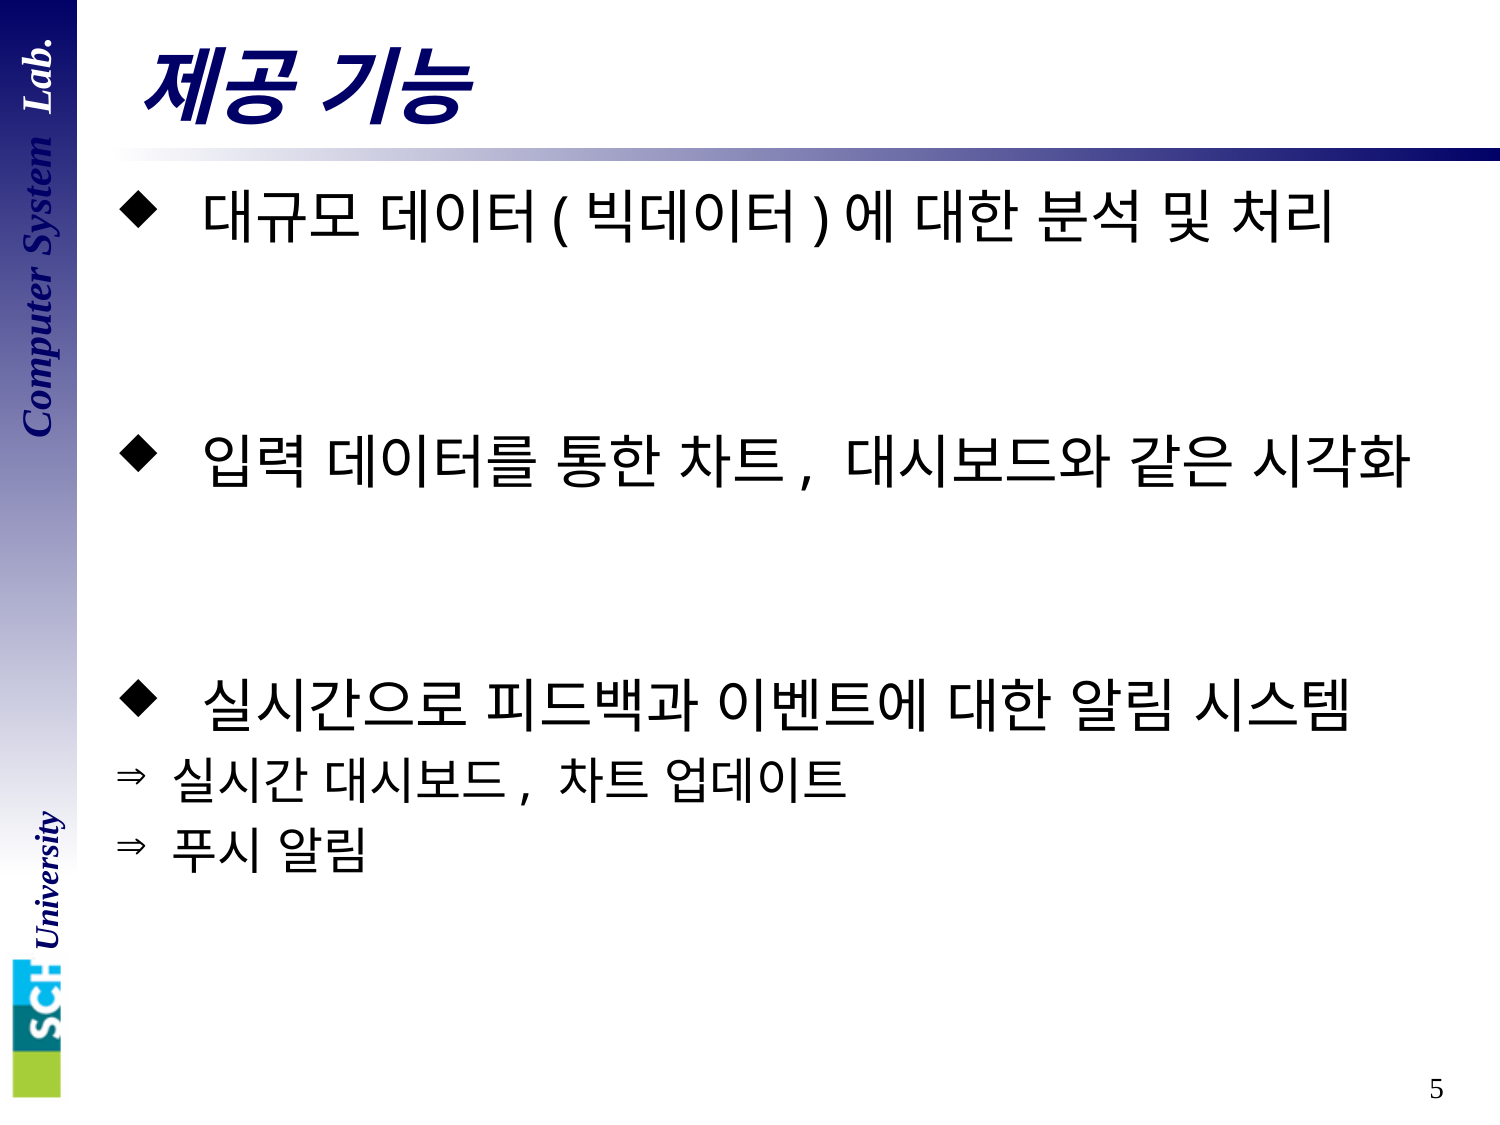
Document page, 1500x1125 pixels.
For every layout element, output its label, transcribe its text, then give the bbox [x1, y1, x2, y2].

list 대규모 데이터(빅데이터)에 대한 분석 및 처리 입력 데이터를 통한 차트, 대시보드와 같은 시각화 실시간으로 피드백과 이벤트에 대한 알림 시스템 실시간 대시보드, 차트 업데이트 푸시 알림 [100, 172, 1483, 1100]
title 제공 기능 [123, 25, 1460, 143]
picture [5, 952, 69, 1104]
